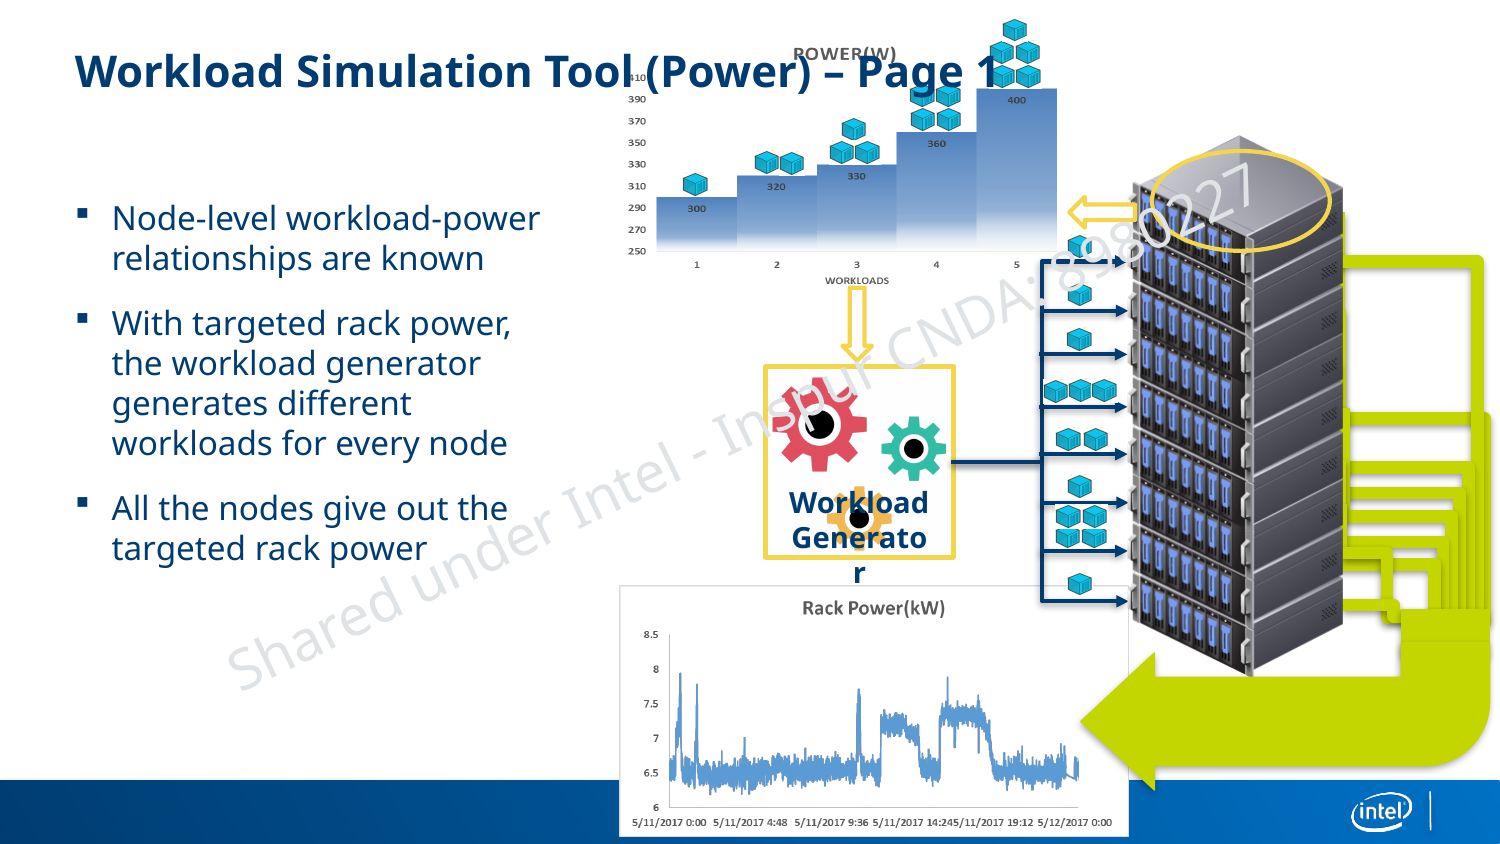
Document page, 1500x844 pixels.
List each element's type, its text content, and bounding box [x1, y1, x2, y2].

list Node-level workload-power relationships are known With targeted rack power, the workload generator generates different workloads for every node All the nodes give out the targeted rack power [74, 197, 572, 778]
title Workload Simulation Tool (Power) – Page 1 [74, 43, 614, 187]
text_box Shared under Intel - Inspur CNDA: 8980227 [203, 443, 614, 714]
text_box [619, 17, 1490, 837]
